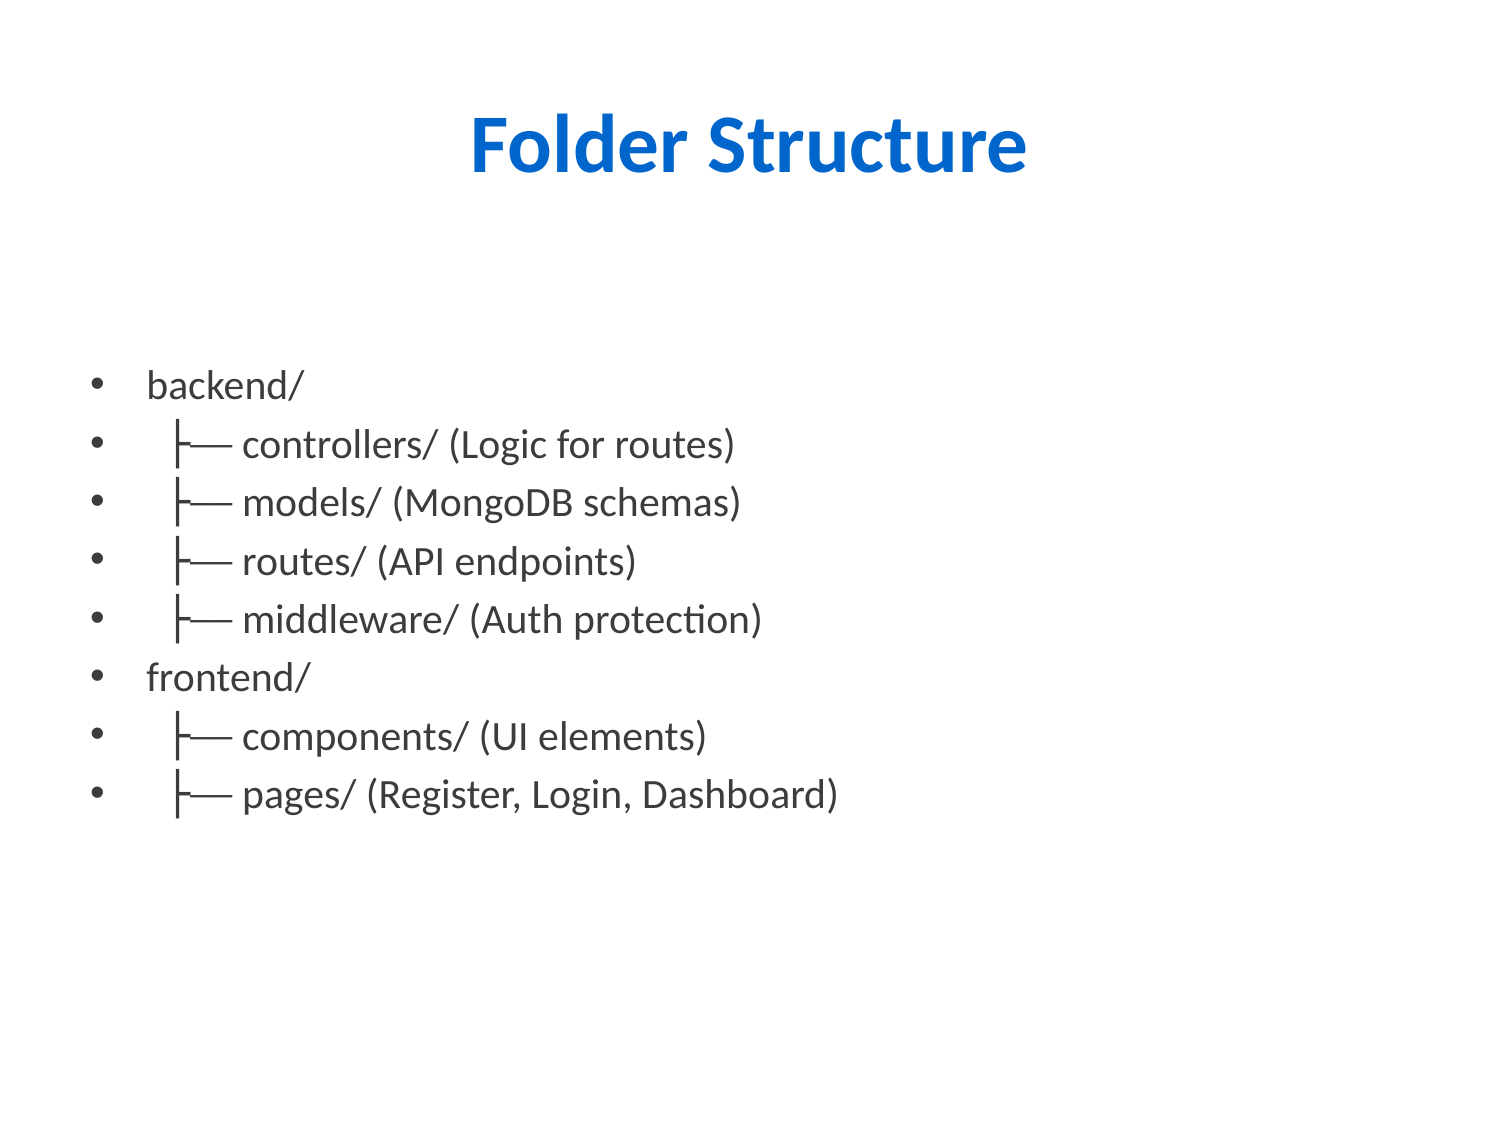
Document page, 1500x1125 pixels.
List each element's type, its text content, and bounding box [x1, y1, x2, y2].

title Folder Structure [75, 45, 1425, 233]
list backend/ ├── controllers/ (Logic for routes) ├── models/ (MongoDB schemas) ├── routes/ (API endpoints) ├── middleware/ (Auth protection) frontend/ ├── components/ (UI elements) ├── pages/ (Register, Login, Dashboard) [75, 262, 1425, 1005]
